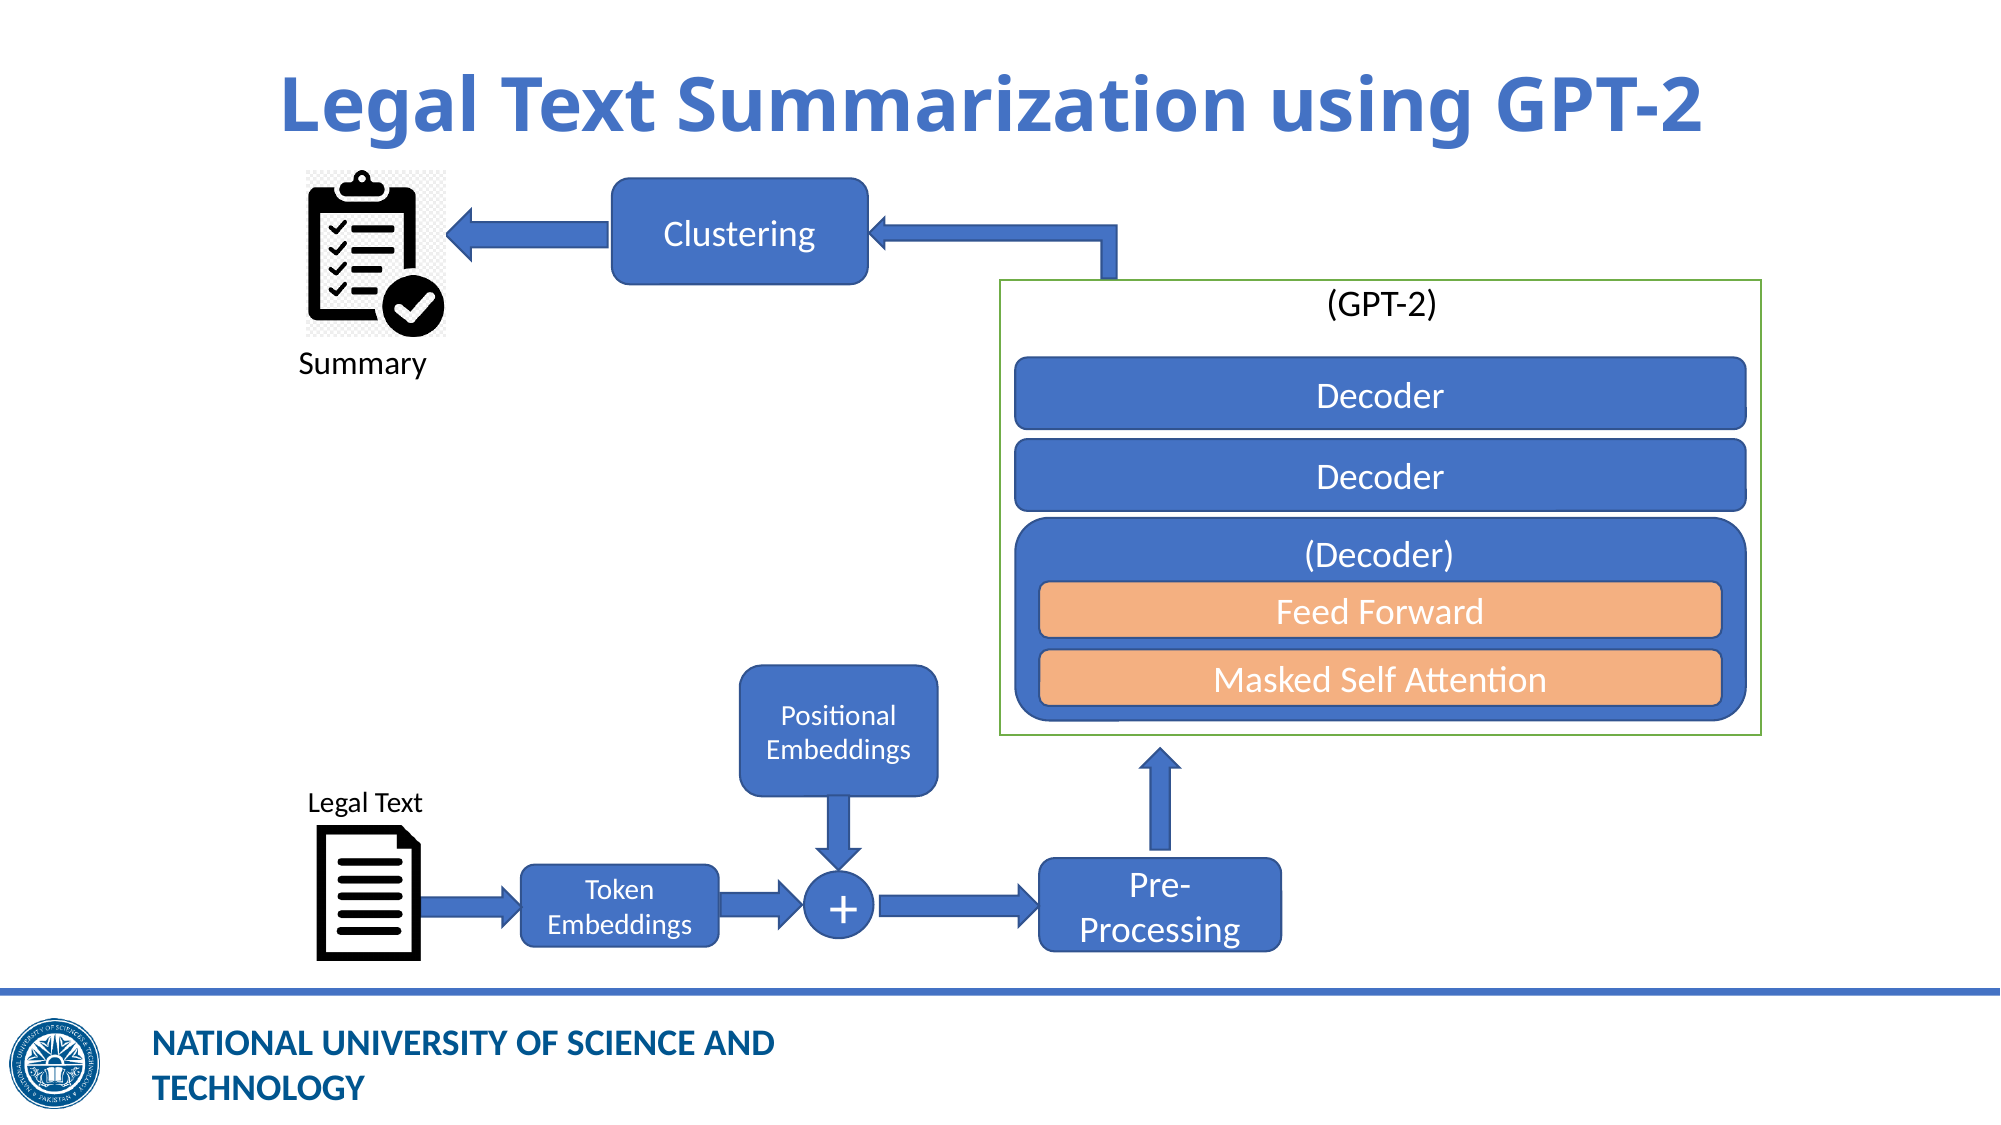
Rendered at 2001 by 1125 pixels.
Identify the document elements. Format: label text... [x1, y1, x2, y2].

text_box Legal Text Summarization using GPT-2 [176, 49, 1807, 155]
text_box [1015, 517, 1746, 721]
text_box Summary [283, 333, 446, 389]
picture [306, 170, 446, 337]
text_box [450, 209, 608, 261]
text_box [0, 988, 2000, 996]
text_box + [804, 871, 874, 939]
text_box Decoder [1015, 439, 1746, 511]
text_box [869, 217, 1117, 279]
text_box [441, 887, 522, 927]
text_box (GPT-2) [1311, 271, 1459, 332]
text_box [817, 795, 860, 871]
text_box Feed Forward [1039, 581, 1722, 638]
text_box NATIONAL UNIVERSITY OF SCIENCE AND TECHNOLOGY [136, 1010, 822, 1116]
text_box Token Embeddings [520, 864, 719, 947]
text_box Legal Text [292, 775, 442, 826]
text_box [720, 881, 803, 929]
picture [300, 825, 436, 961]
text_box (Decoder) [1288, 522, 1505, 583]
text_box Masked Self Attention [1039, 649, 1722, 706]
text_box Decoder [1015, 357, 1746, 430]
picture [8, 1018, 100, 1109]
text_box Clustering [611, 178, 868, 285]
text_box Positional Embeddings [739, 665, 938, 797]
text_box [999, 280, 1761, 736]
text_box Pre-Processing [1039, 858, 1282, 952]
text_box [1140, 748, 1180, 850]
text_box [879, 885, 1040, 927]
